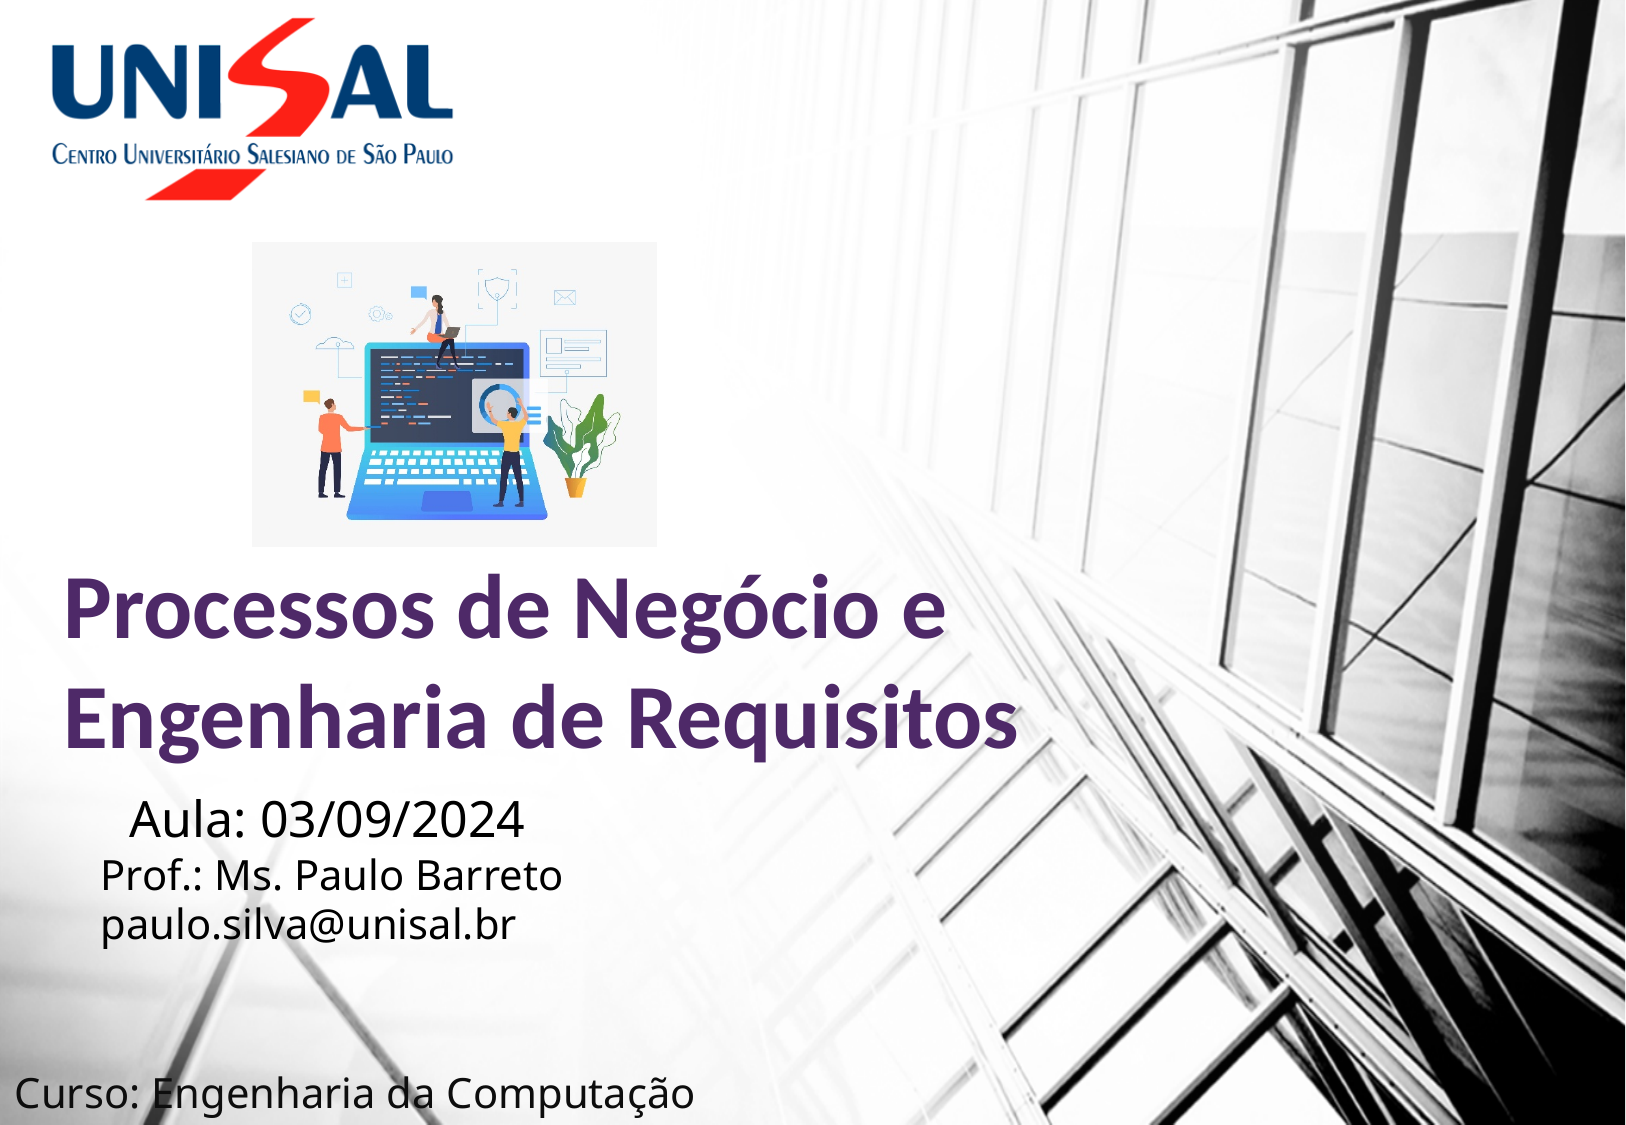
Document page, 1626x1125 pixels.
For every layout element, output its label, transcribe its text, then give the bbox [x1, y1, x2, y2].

text_box Prof.: Ms. Paulo Barreto paulo.silva@unisal.br [85, 881, 695, 956]
picture [0, 0, 1626, 1125]
text_box Curso: Engenharia da Computação [0, 1049, 1148, 1125]
text_box Processos de Negócio e Engenharia de Requisitos [48, 552, 1197, 761]
text_box Aula: 03/09/2024 [115, 780, 541, 856]
